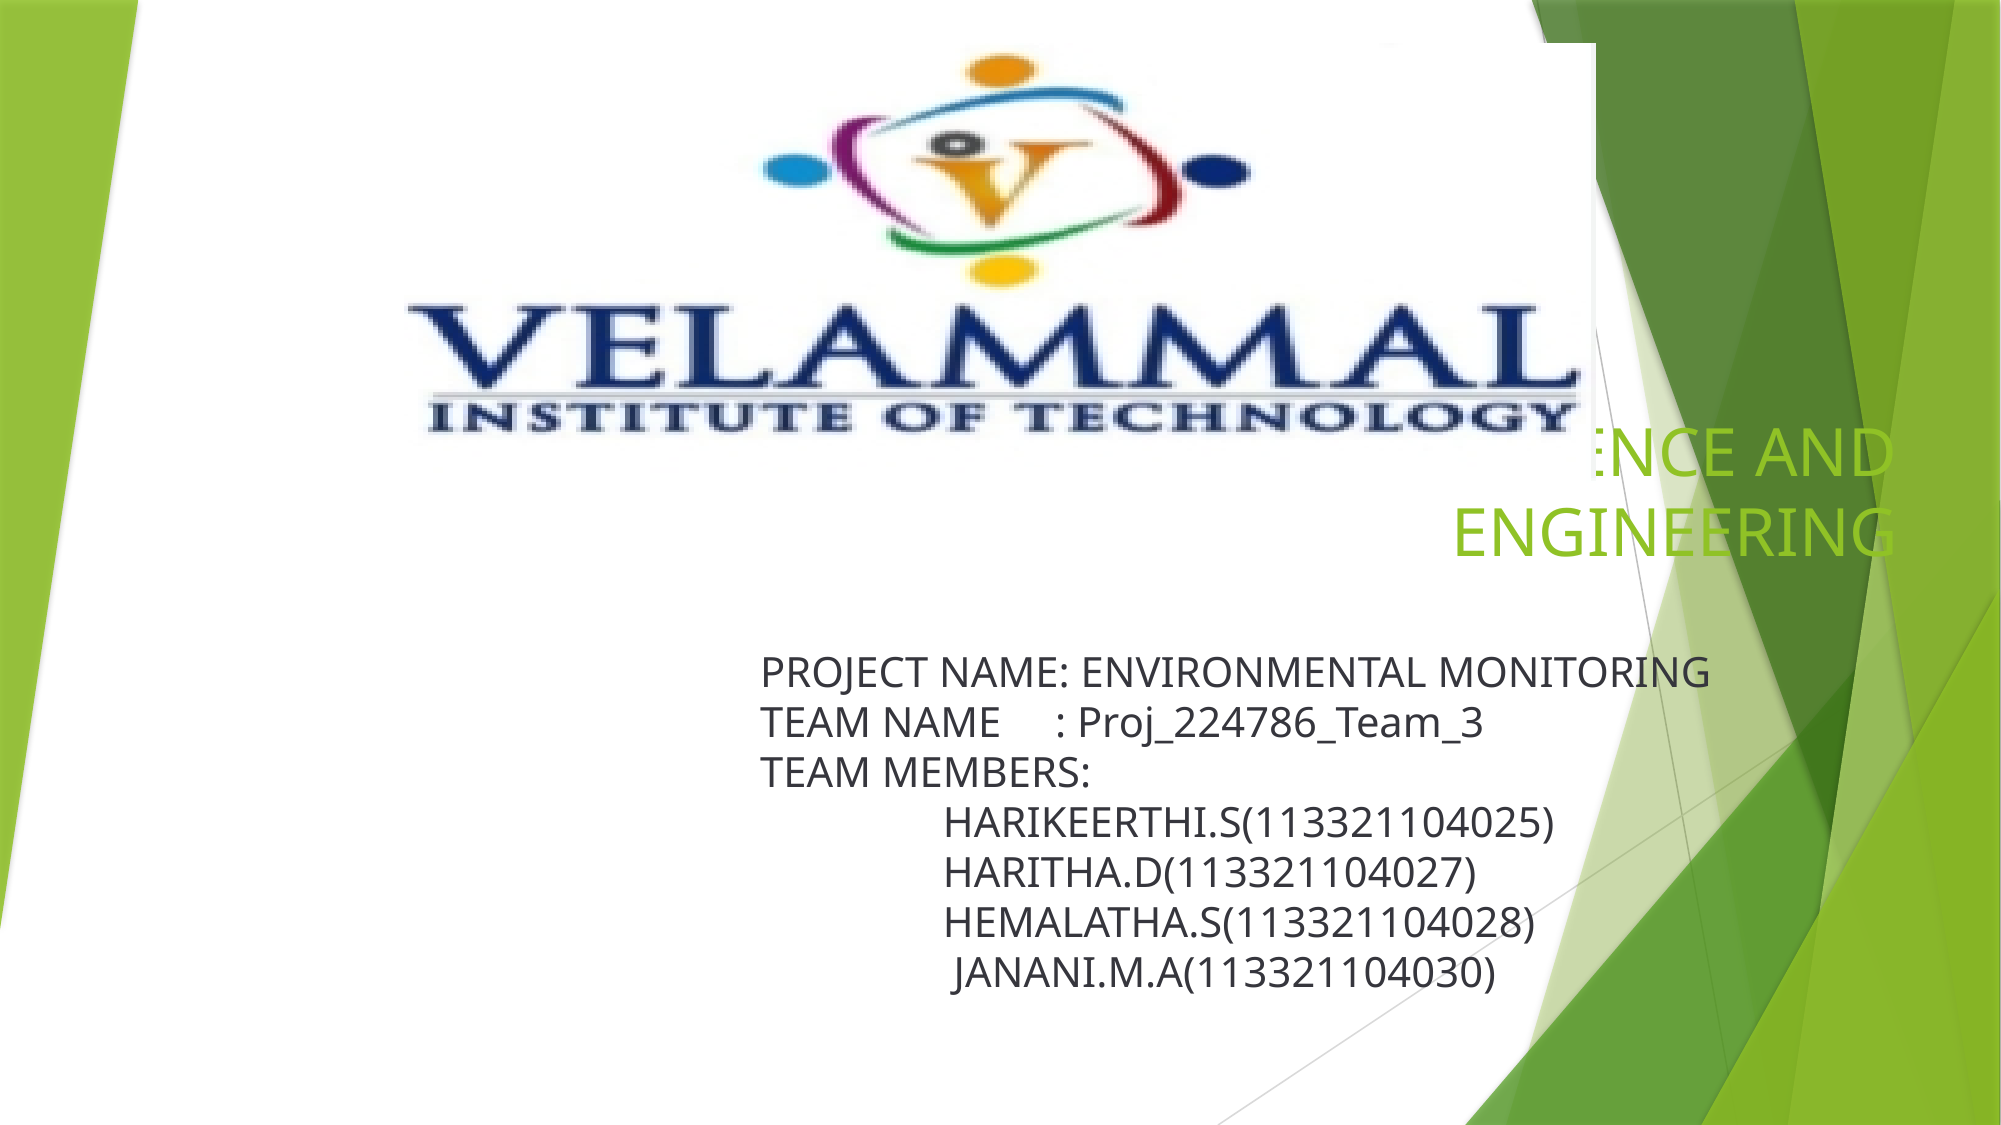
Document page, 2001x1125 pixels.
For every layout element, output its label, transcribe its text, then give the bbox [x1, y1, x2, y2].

title DEPARTMENT OF COMPUTER SCIENCE AND ENGINEERING [92, 53, 1914, 578]
text_box PROJECT NAME: ENVIRONMENTAL MONITORING TEAM NAME : Proj_224786_Team_3 TEAM MEMBERS: HARIKEERTHI.S(113321104025) HARITHA.D(113321104027) HEMALATHA.S(113321104028) JANANI.M.A(113321104030) [745, 638, 2000, 1004]
picture [403, 42, 1597, 493]
